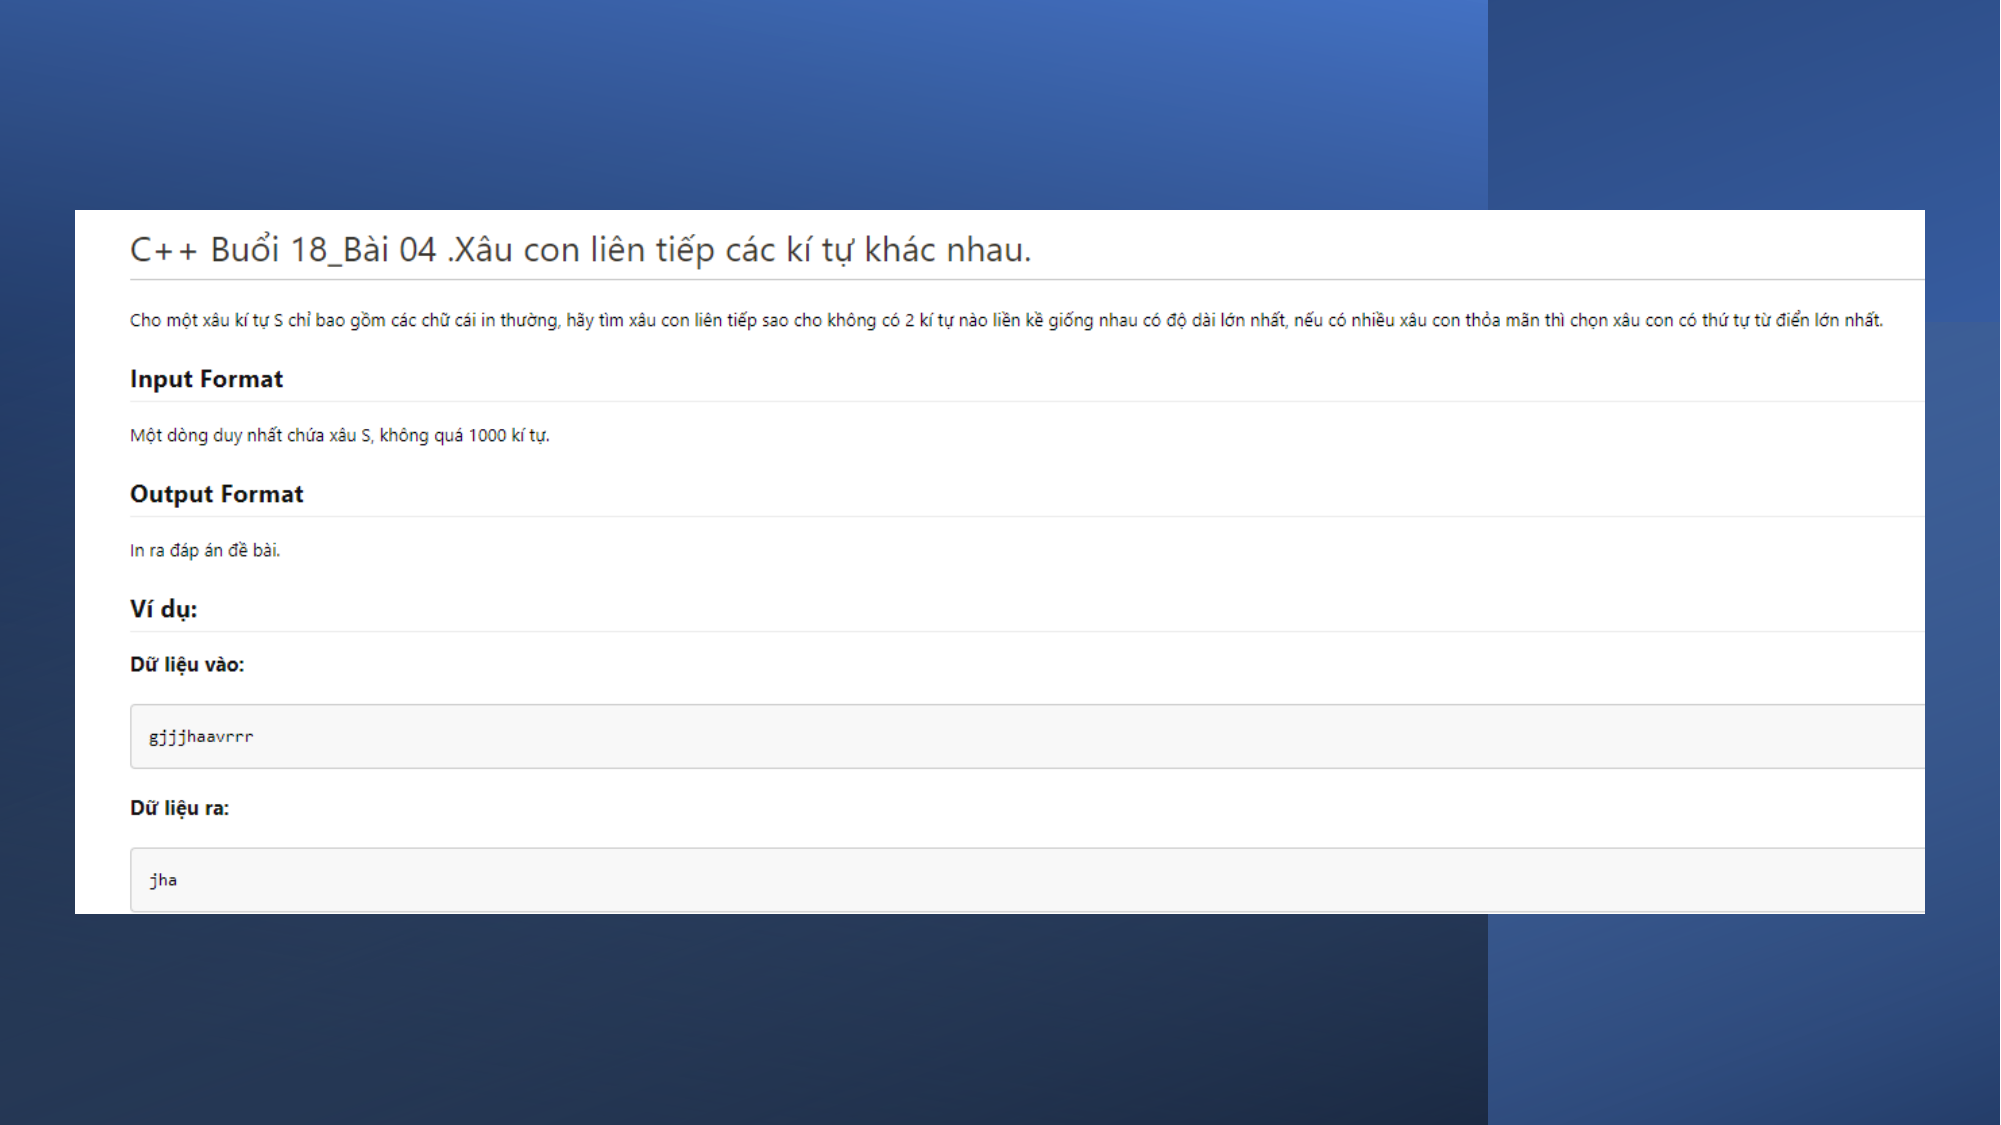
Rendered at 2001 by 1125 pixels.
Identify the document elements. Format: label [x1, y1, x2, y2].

picture [74, 210, 1925, 914]
text_box [0, 0, 1489, 321]
text_box [0, 321, 2000, 1125]
text_box [1489, 0, 2000, 321]
